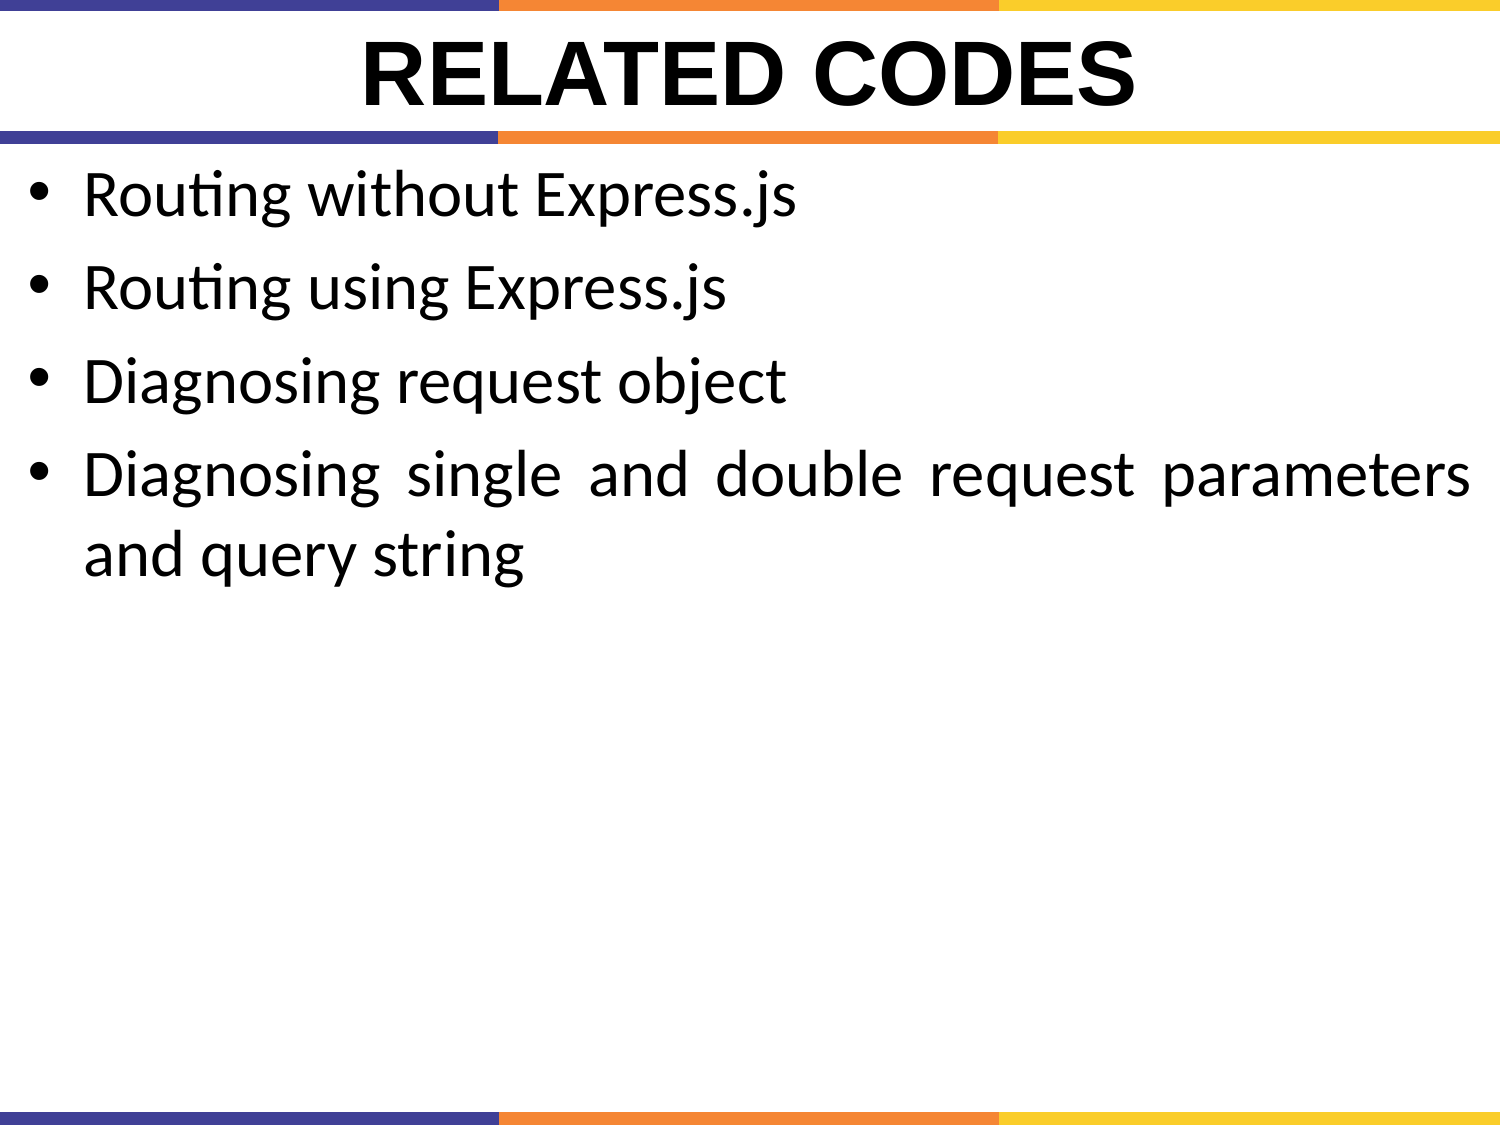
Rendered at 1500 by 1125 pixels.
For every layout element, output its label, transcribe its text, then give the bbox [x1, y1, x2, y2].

title Related Codes [0, 0, 1500, 138]
list Routing without Express.js Routing using Express.js Diagnosing request object Diagnosing single and double request parameters and query string [12, 142, 1488, 1100]
